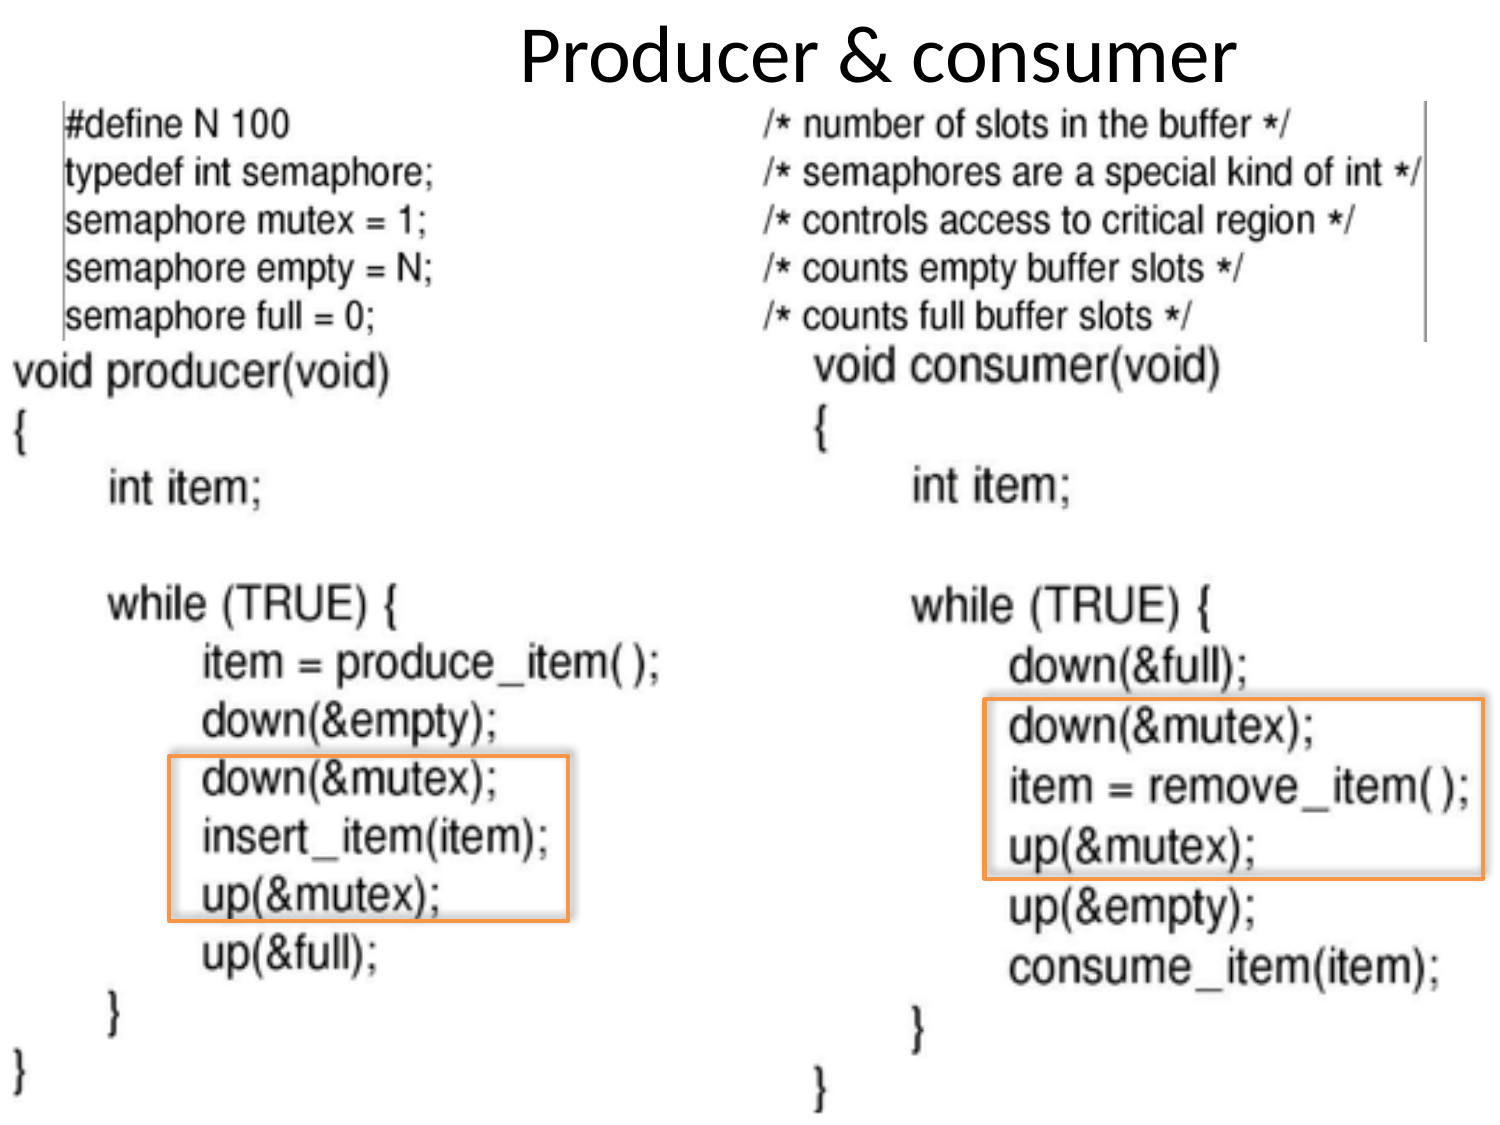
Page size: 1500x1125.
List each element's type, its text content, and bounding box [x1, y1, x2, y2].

title Producer & consumer [211, 0, 1500, 111]
picture [0, 101, 1500, 1125]
